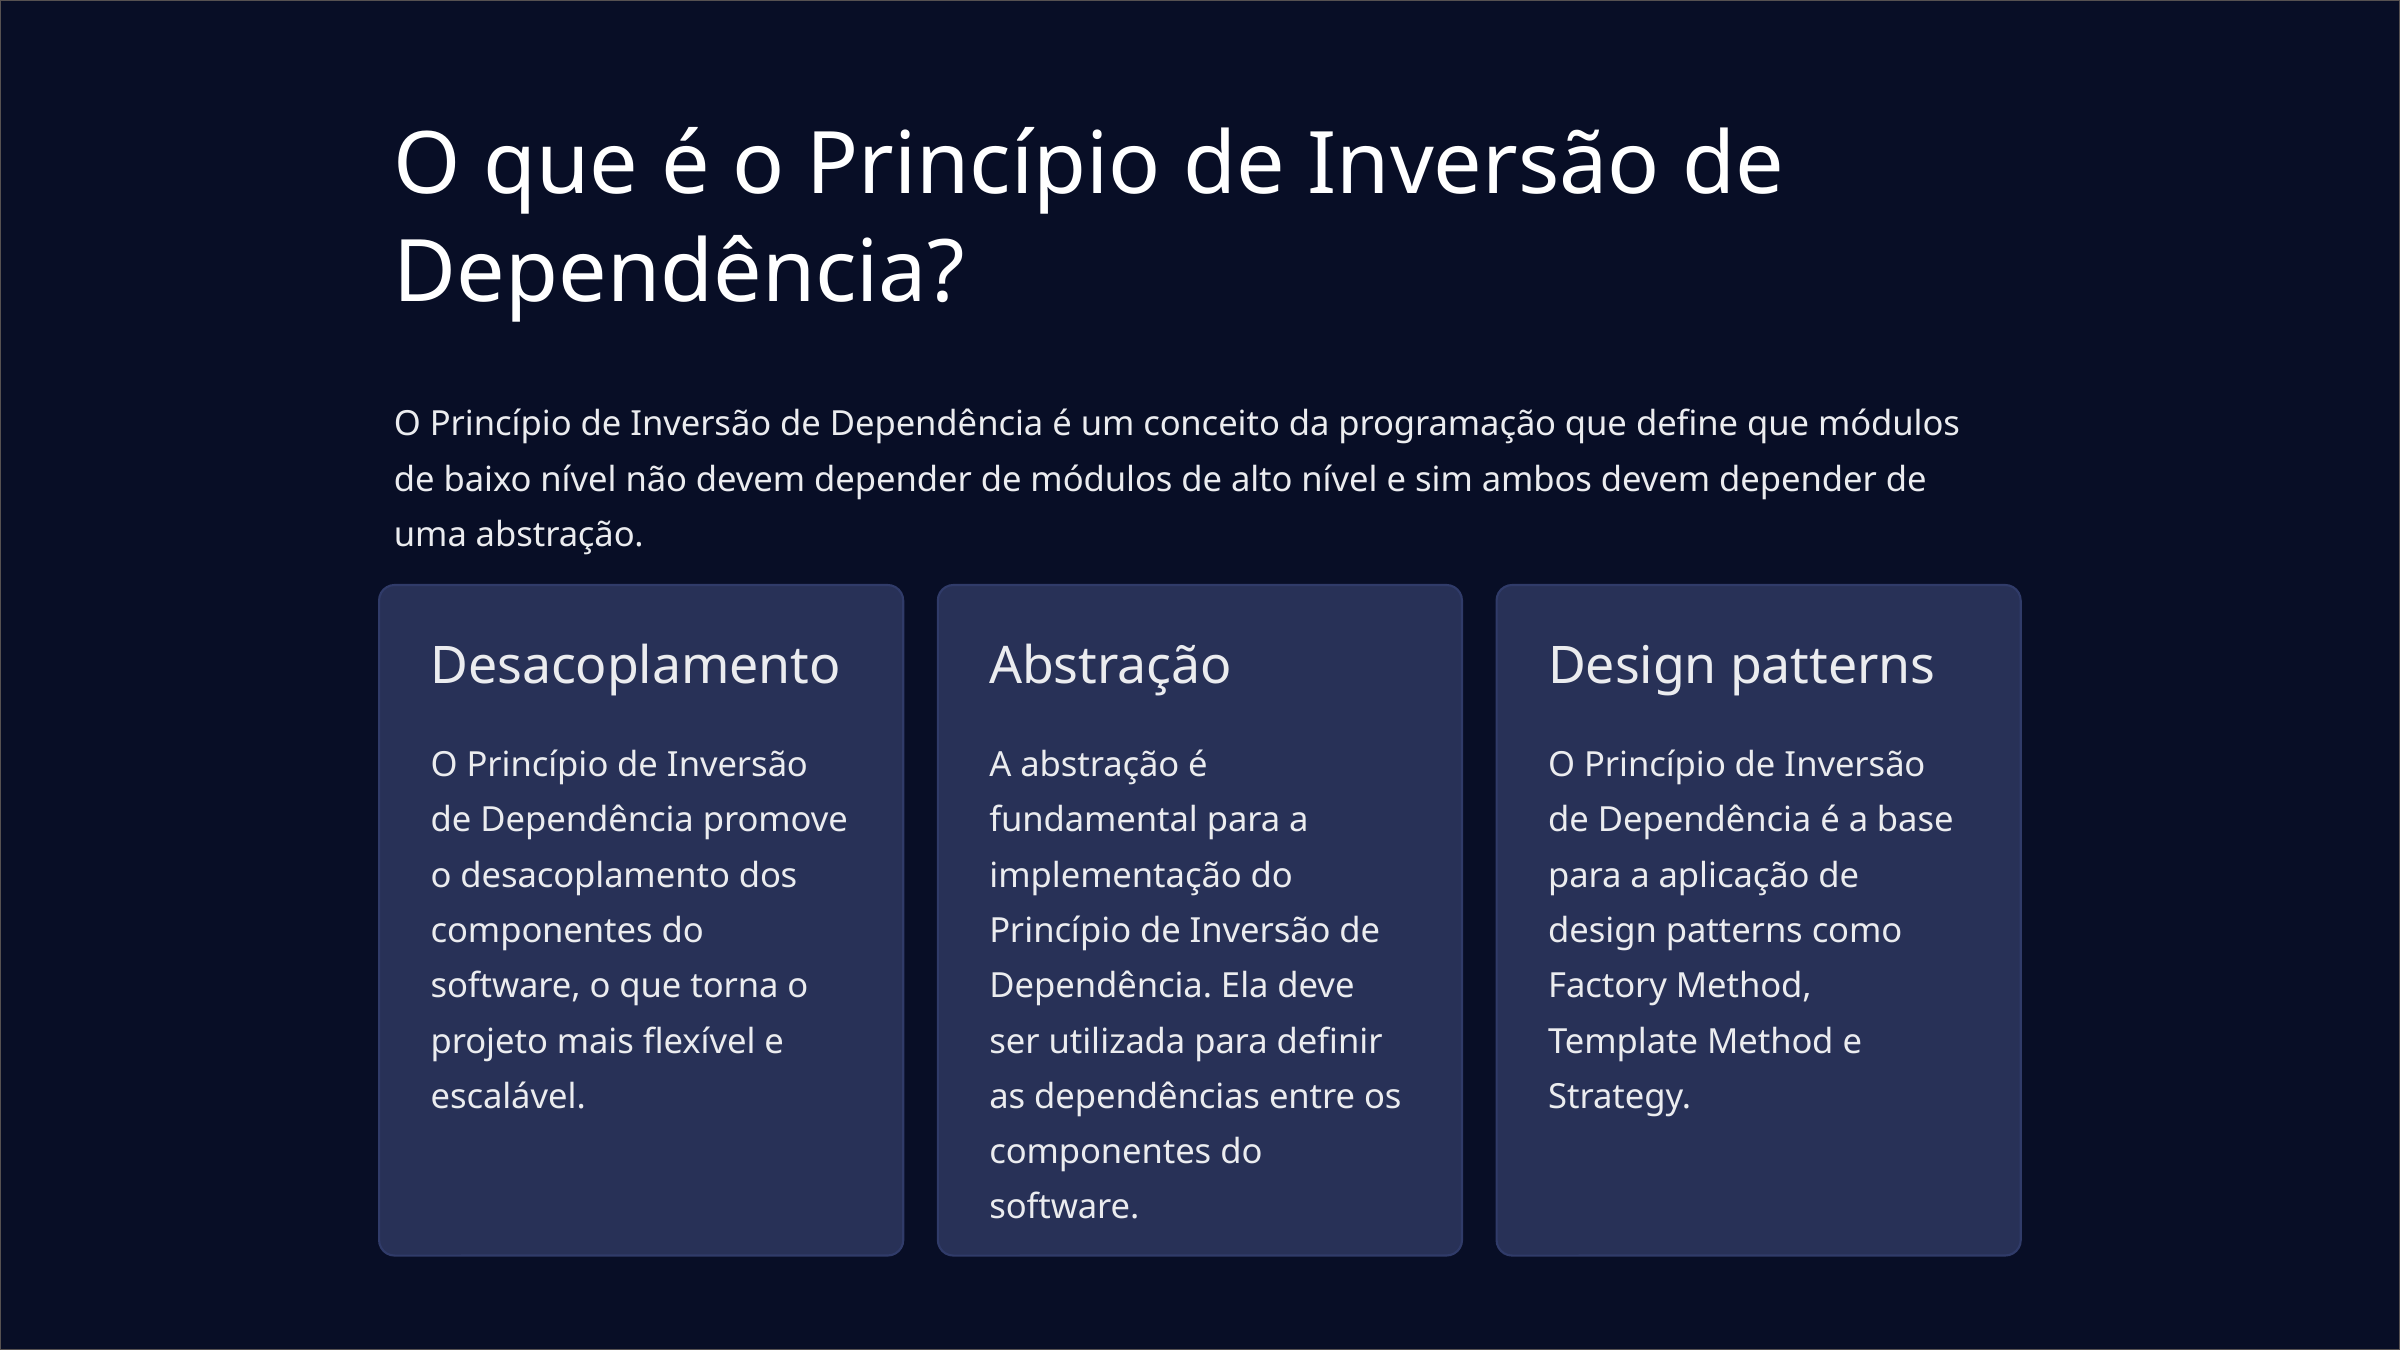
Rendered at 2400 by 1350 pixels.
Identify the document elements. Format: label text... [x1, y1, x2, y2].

text_box Abstração [974, 621, 1390, 687]
text_box [1496, 585, 2021, 1256]
text_box [379, 585, 904, 1256]
text_box A abstração é fundamental para a implementação do Princípio de Inversão de Dependência. Ela deve ser utilizada para definir as dependências entre os componentes do software. [974, 720, 1426, 1219]
text_box O Princípio de Inversão de Dependência é um conceito da programação que define que módulos de baixo nível não devem depender de módulos de alto nível e sim ambos devem depender de uma abstração. [379, 380, 2021, 547]
text_box [0, 0, 2400, 1350]
text_box Design patterns [1533, 621, 1949, 687]
text_box O que é o Princípio de Inversão de Dependência? [379, 94, 2021, 311]
text_box [937, 585, 1463, 1256]
text_box Desacoplamento [415, 621, 831, 687]
text_box O Princípio de Inversão de Dependência promove o desacoplamento dos componentes do software, o que torna o projeto mais flexível e escalável. [415, 720, 867, 1109]
text_box O Princípio de Inversão de Dependência é a base para a aplicação de design patterns como Factory Method, Template Method e Strategy. [1533, 720, 1985, 1053]
